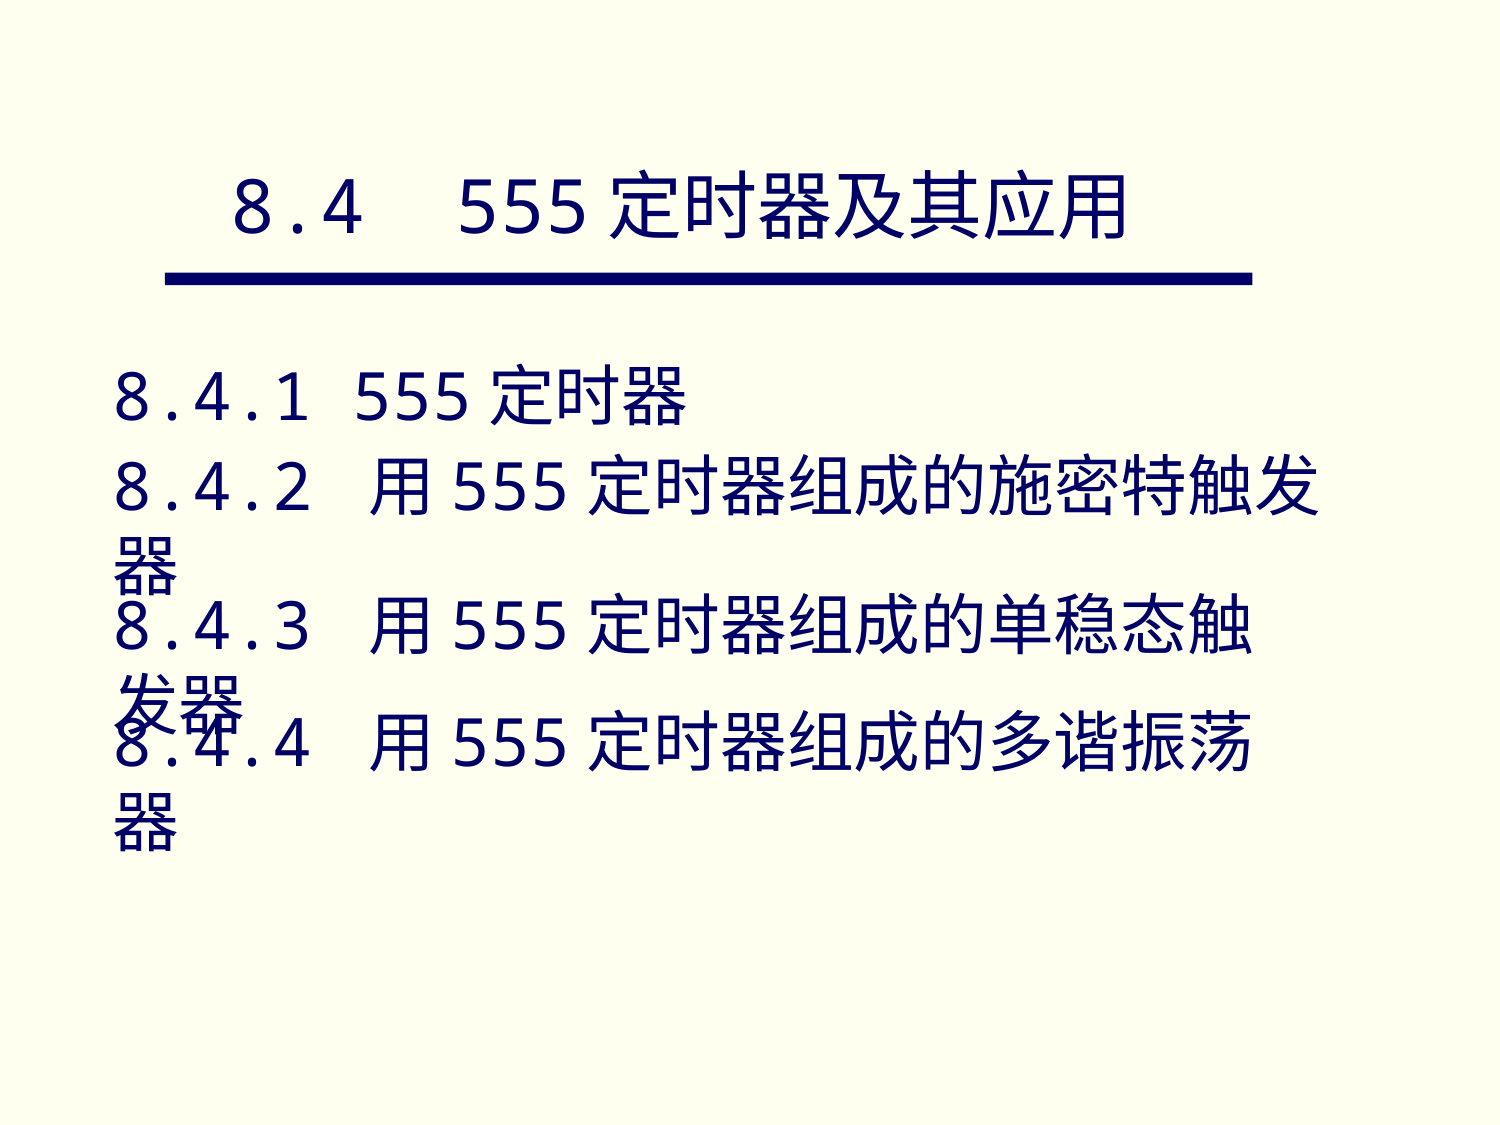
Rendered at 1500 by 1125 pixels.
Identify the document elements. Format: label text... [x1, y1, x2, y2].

text_box 8.4.4 用555定时器组成的多谐振荡器 [112, 699, 1294, 867]
text_box 8.4.3 用555定时器组成的单稳态触发器 [112, 582, 1294, 699]
text_box 8.4.2 用555定时器组成的施密特触发器 [112, 444, 1329, 612]
text_box 8.4.1 555定时器 [112, 353, 1306, 441]
text_box 8.4 555定时器及其应用 [215, 160, 1148, 257]
